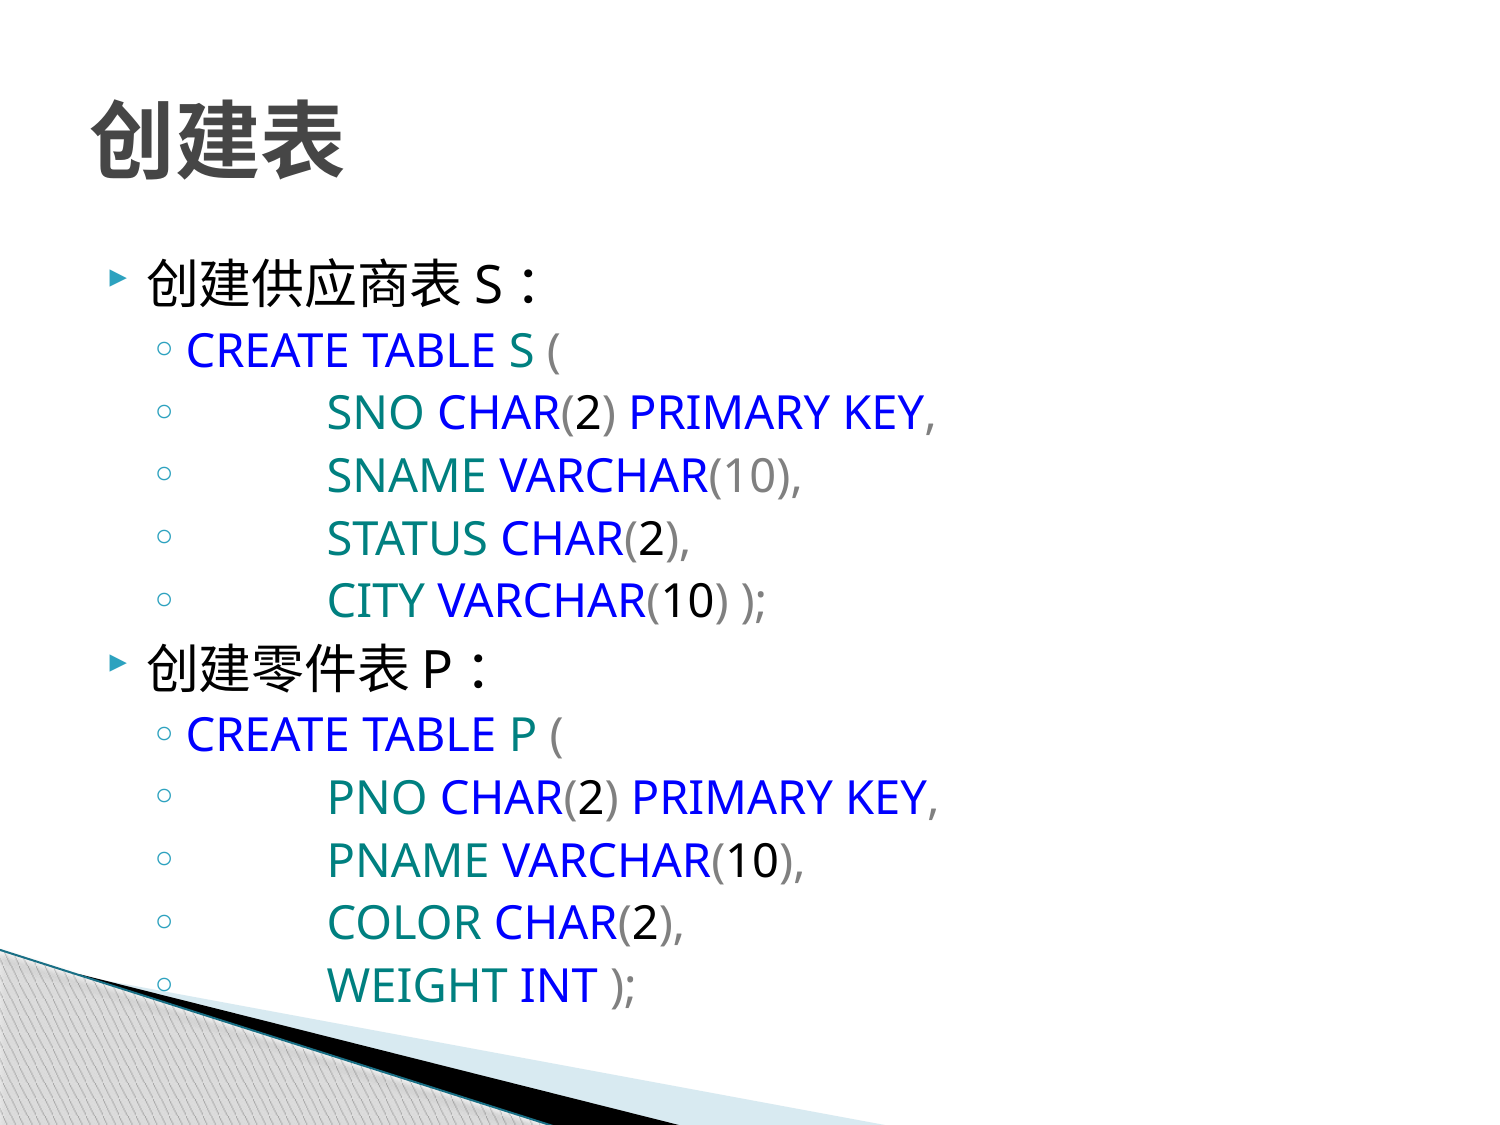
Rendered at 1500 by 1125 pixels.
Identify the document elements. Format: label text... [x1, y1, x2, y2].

list 创建供应商表S： CREATE TABLE S ( SNO CHAR(2) PRIMARY KEY, SNAME VARCHAR(10), STATUS CHAR(2), CITY VARCHAR(10) ); 创建零件表P： CREATE TABLE P ( PNO CHAR(2) PRIMARY KEY, PNAME VARCHAR(10), COLOR CHAR(2), WEIGHT INT ); [75, 243, 1425, 1024]
title 创建表 [75, 45, 1425, 233]
